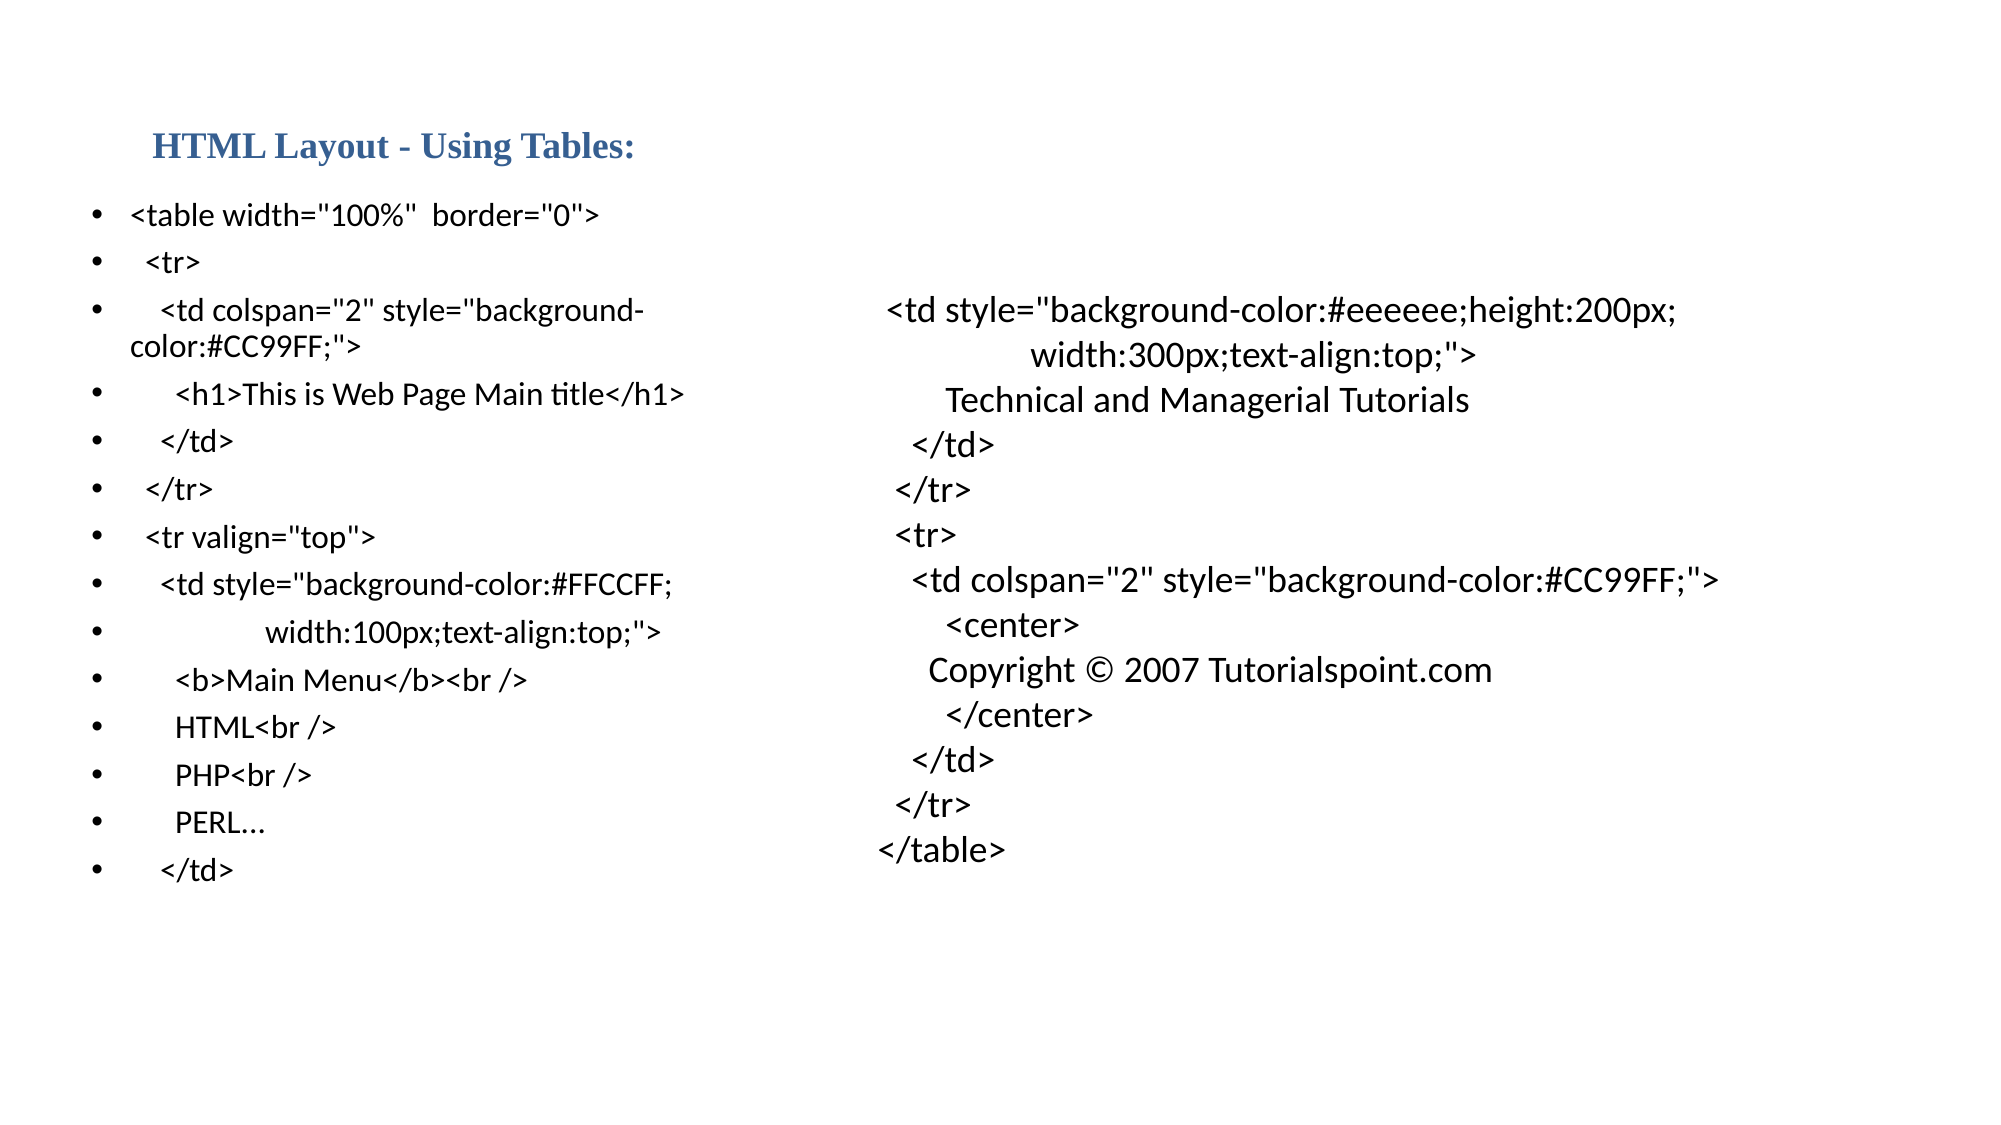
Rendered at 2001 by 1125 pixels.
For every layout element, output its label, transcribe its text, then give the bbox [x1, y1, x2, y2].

title HTML Layout - Using Tables: [137, 59, 1863, 278]
list <table width="100%" border="0"> <tr> <td colspan="2" style="background-color:#CC99FF;"> <h1>This is Web Page Main title</h1> </td> </tr> <tr valign="top"> <td style="background-color:#FFCCFF; width:100px;text-align:top;"> <b>Main Menu</b><br /> HTML<br /> PHP<br /> PERL... </td> [76, 190, 797, 905]
text_box <td style="background-color:#eeeeee;height:200px; width:300px;text-align:top;"> Technical and Managerial Tutorials </td> </tr> <tr> <td colspan="2" style="background-color:#CC99FF;"> <center> Copyright © 2007 Tutorialspoint.com </center> </td> </tr> </table> [862, 277, 1863, 877]
